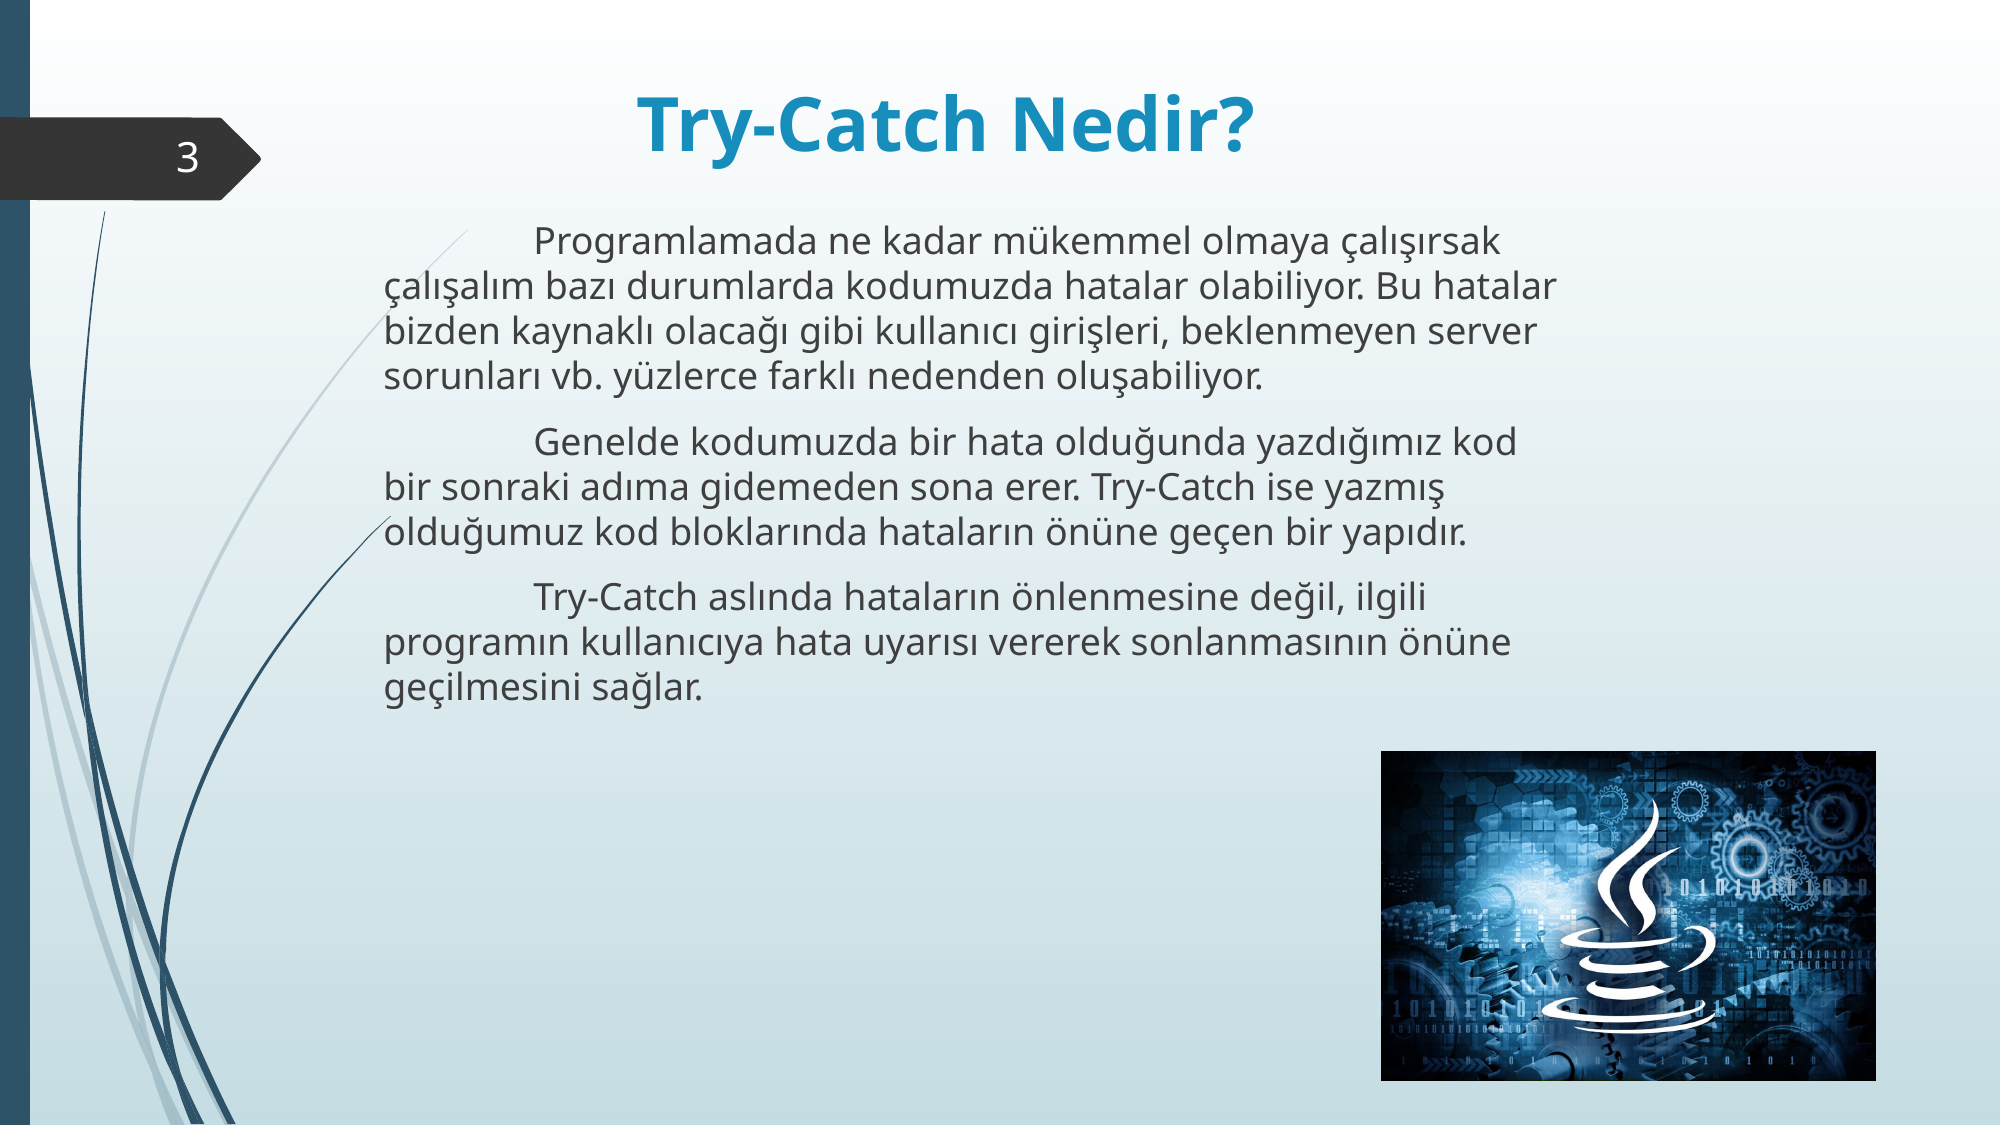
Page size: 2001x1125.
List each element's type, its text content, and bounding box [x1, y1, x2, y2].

picture [1381, 750, 1877, 1081]
list Programlamada ne kadar mükemmel olmaya çalışırsak çalışalım bazı durumlarda kodumuzda hatalar olabiliyor. Bu hatalar bizden kaynaklı olacağı gibi kullanıcı girişleri, beklenmeyen server sorunları vb. yüzlerce farklı nedenden oluşabiliyor. Genelde kodumuzda bir hata olduğunda yazdığımız kod bir sonraki adıma gidemeden sona erer. Try-Catch ise yazmış olduğumuz kod bloklarında hataların önüne geçen bir yapıdır. Try-Catch aslında hataların önlenmesine değil, ilgili programın kullanıcıya hata uyarısı vererek sonlanmasının önüne geçilmesini sağlar. [293, 209, 1581, 1022]
slide_number 3 [87, 129, 216, 190]
title Try-Catch Nedir? [215, 68, 1677, 279]
